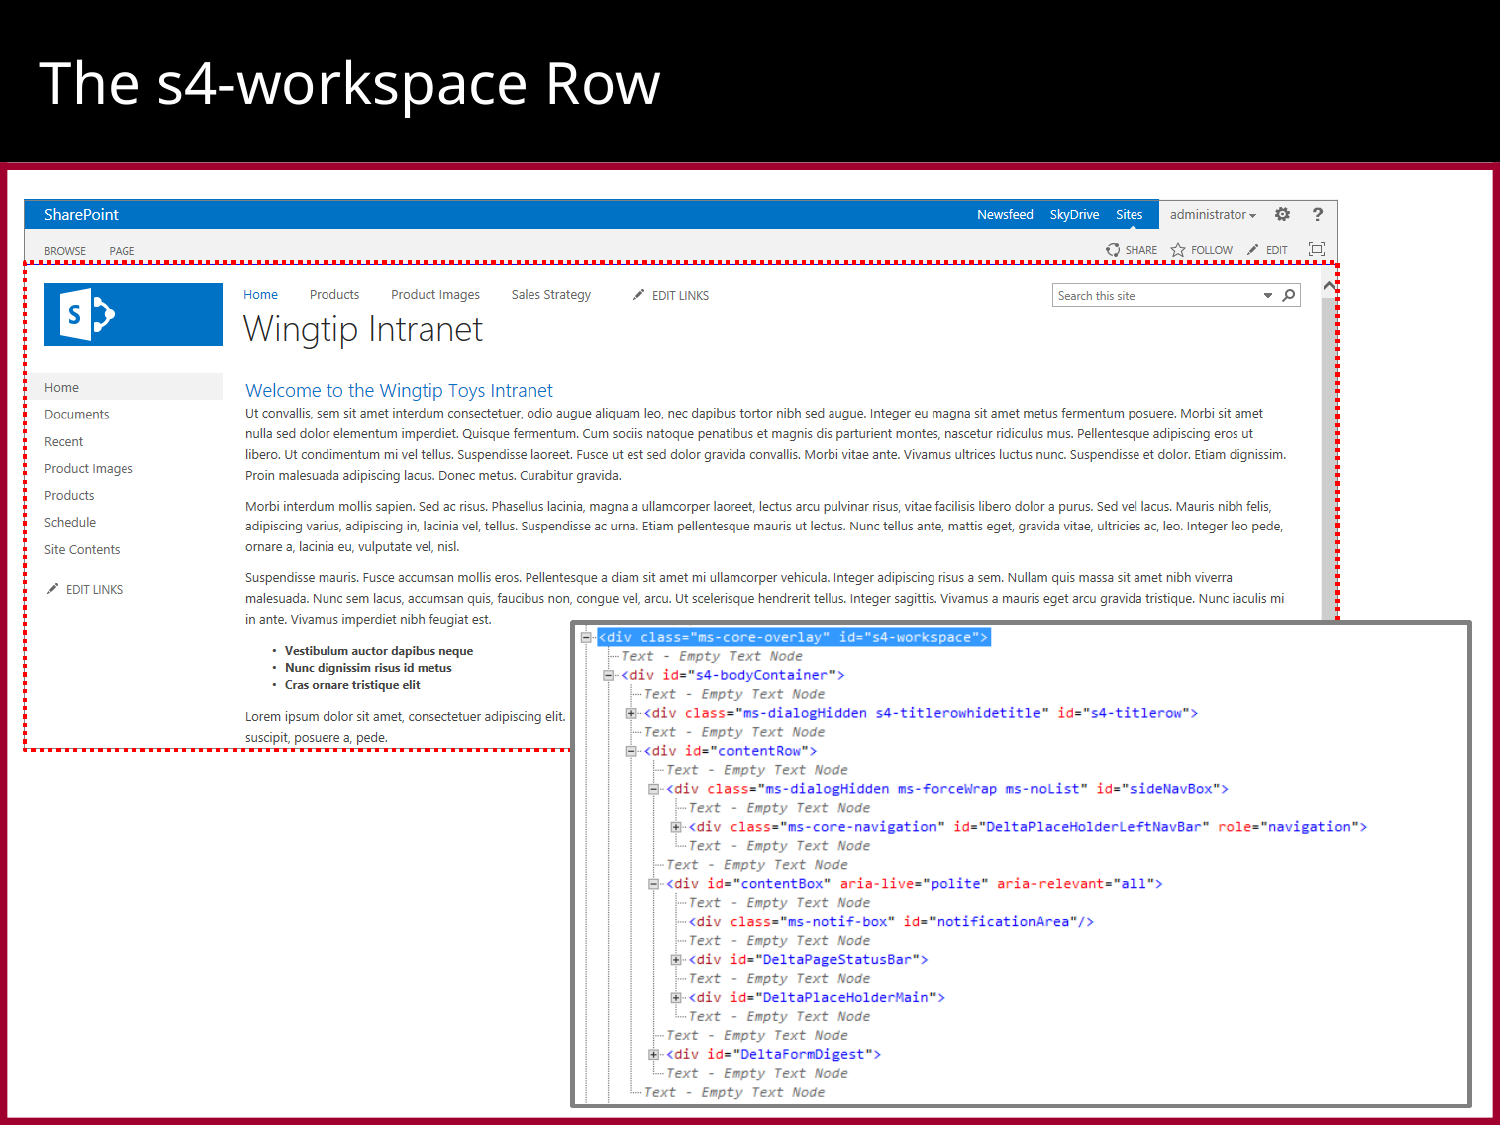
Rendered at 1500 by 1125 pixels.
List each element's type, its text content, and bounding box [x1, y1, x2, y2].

picture [24, 199, 1468, 1104]
title The s4-workspace Row [24, 12, 1438, 150]
